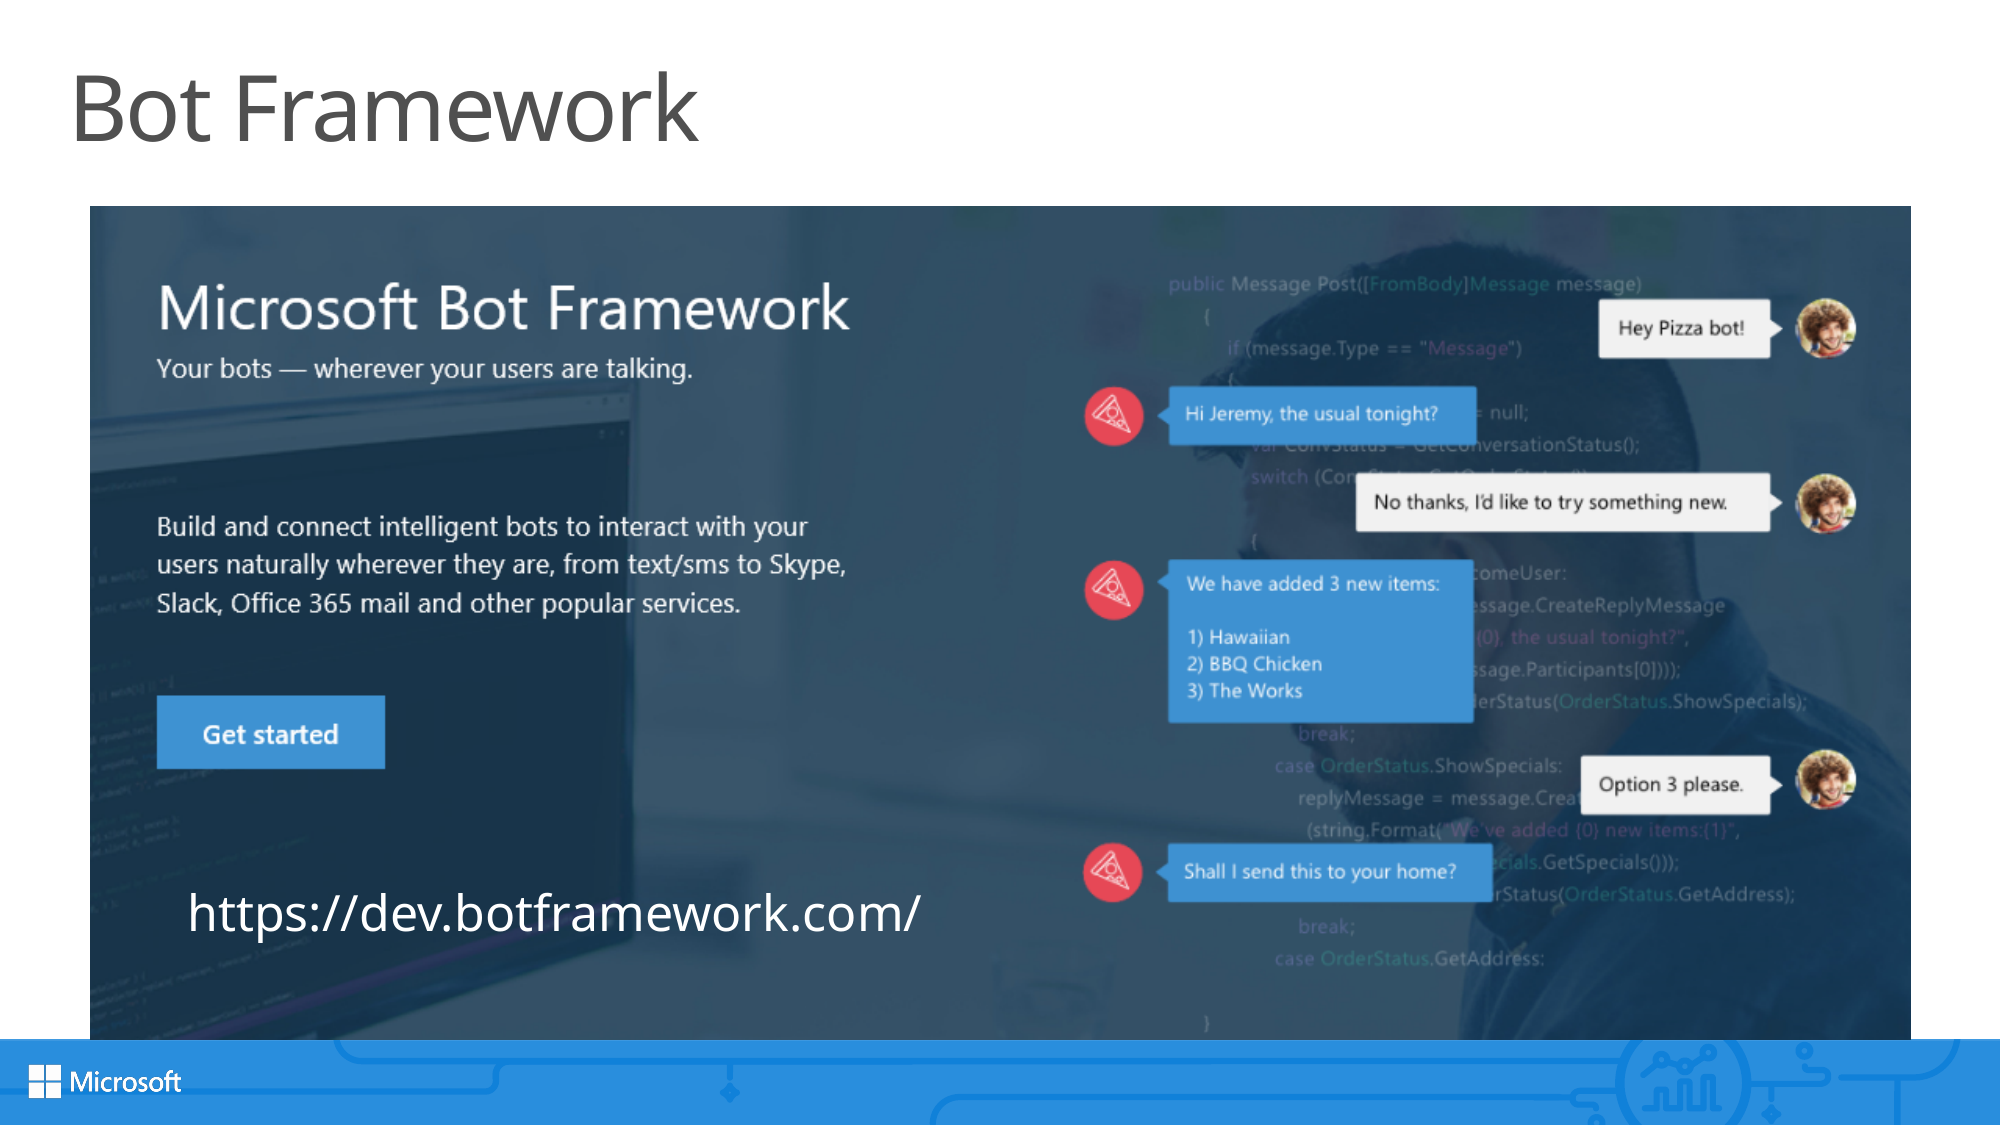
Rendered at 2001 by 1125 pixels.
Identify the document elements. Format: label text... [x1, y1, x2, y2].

title Bot Framework [44, 47, 1957, 196]
picture [89, 206, 1911, 1040]
